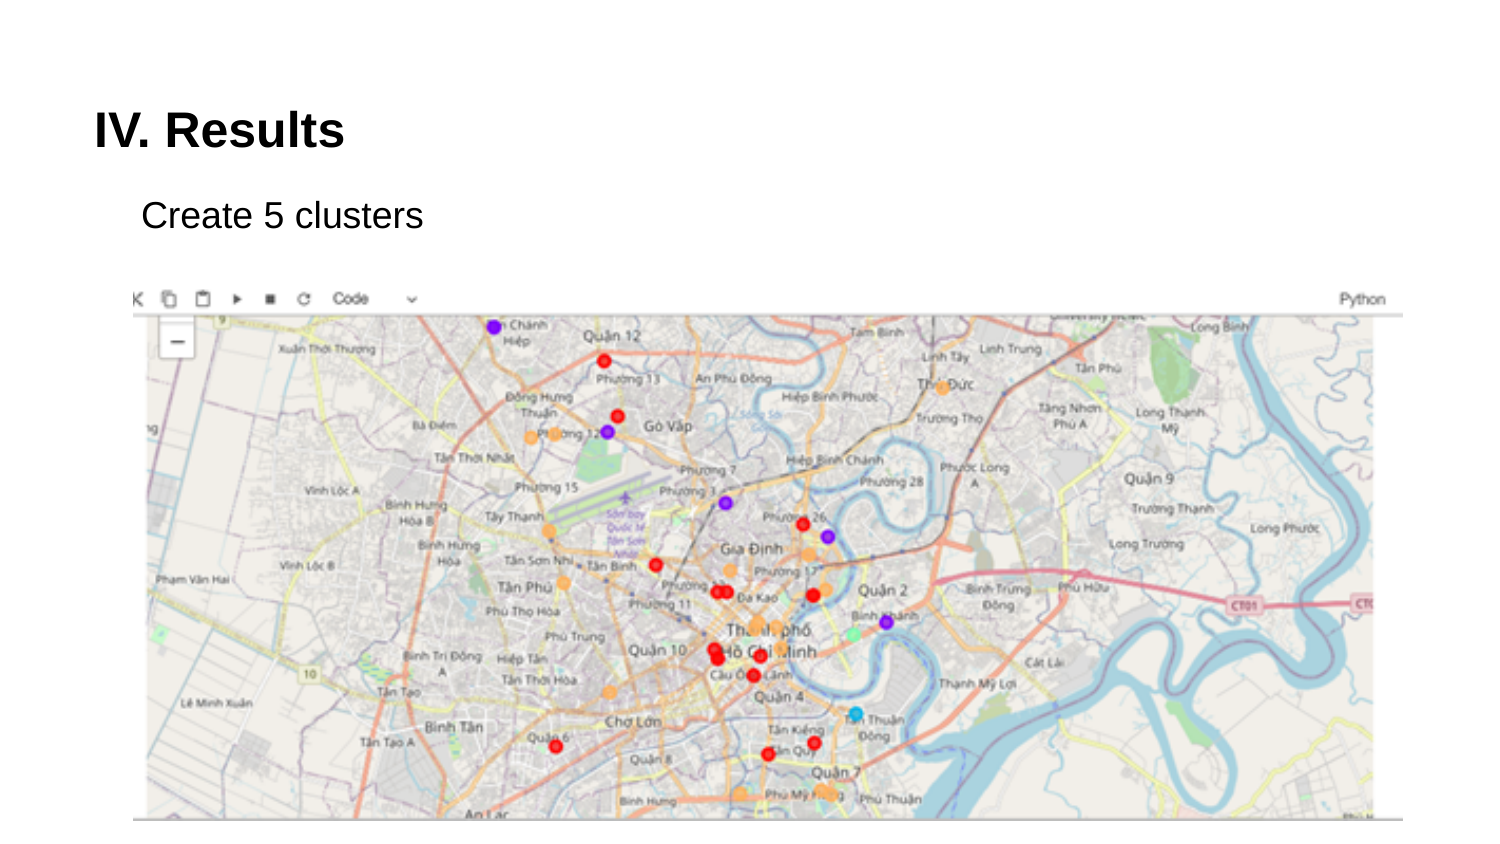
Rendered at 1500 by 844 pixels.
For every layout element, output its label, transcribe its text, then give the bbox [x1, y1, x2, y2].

title IV. Results [51, 72, 1449, 167]
picture [132, 284, 1404, 821]
list Create 5 clusters [51, 167, 1449, 219]
